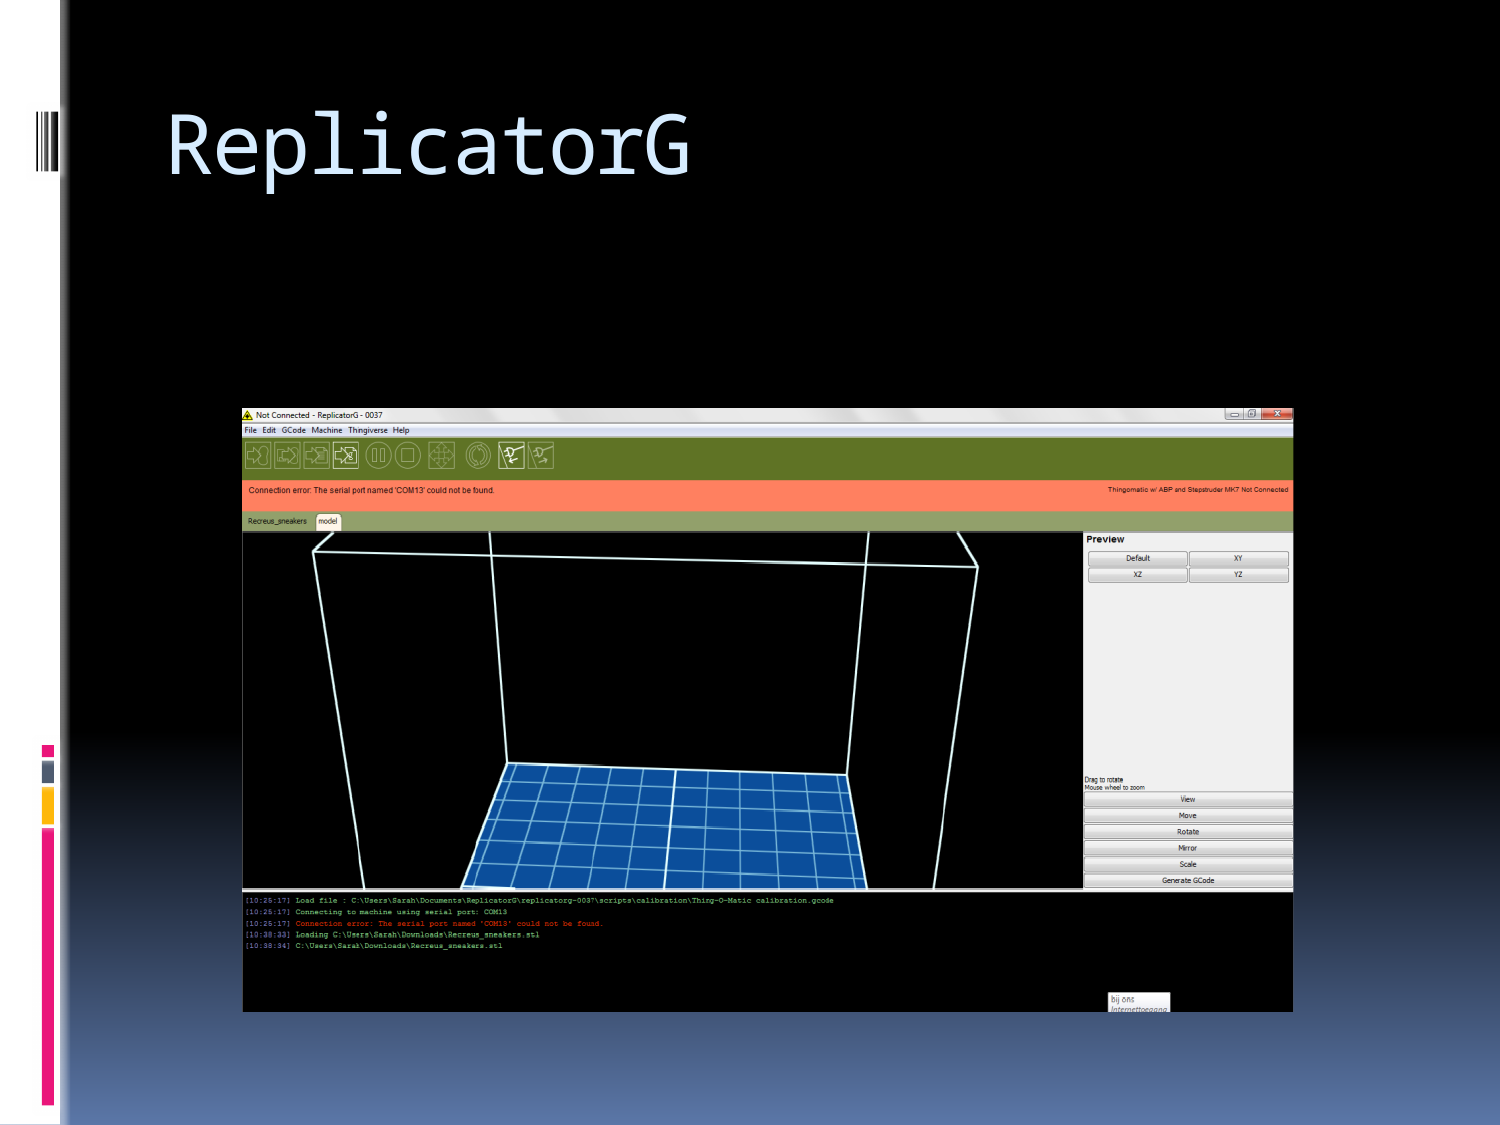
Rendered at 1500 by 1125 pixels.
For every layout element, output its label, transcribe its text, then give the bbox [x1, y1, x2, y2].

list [241, 408, 1294, 1012]
title ReplicatorG [150, 83, 1425, 234]
